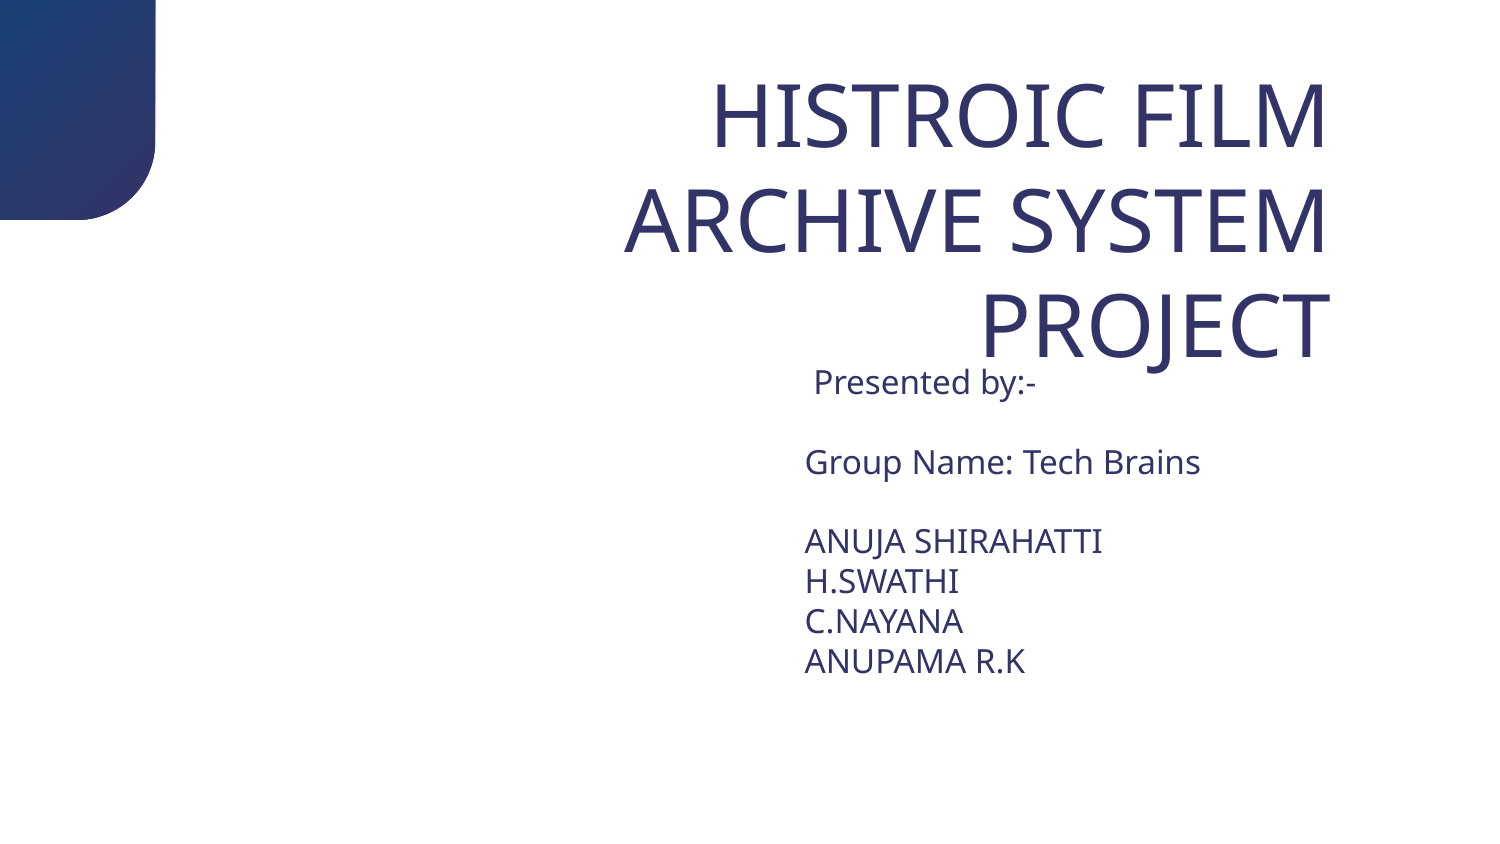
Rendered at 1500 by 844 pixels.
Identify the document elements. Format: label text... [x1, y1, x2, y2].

subtitle Presented by:- Group Name: Tech Brains ANUJA SHIRAHATTI H.SWATHI C.NAYANA ANUPAMA R.K [789, 372, 1381, 669]
text_box [0, 0, 156, 220]
title HISTROIC FILM ARCHIVE SYSTEM PROJECT [379, 65, 1347, 371]
